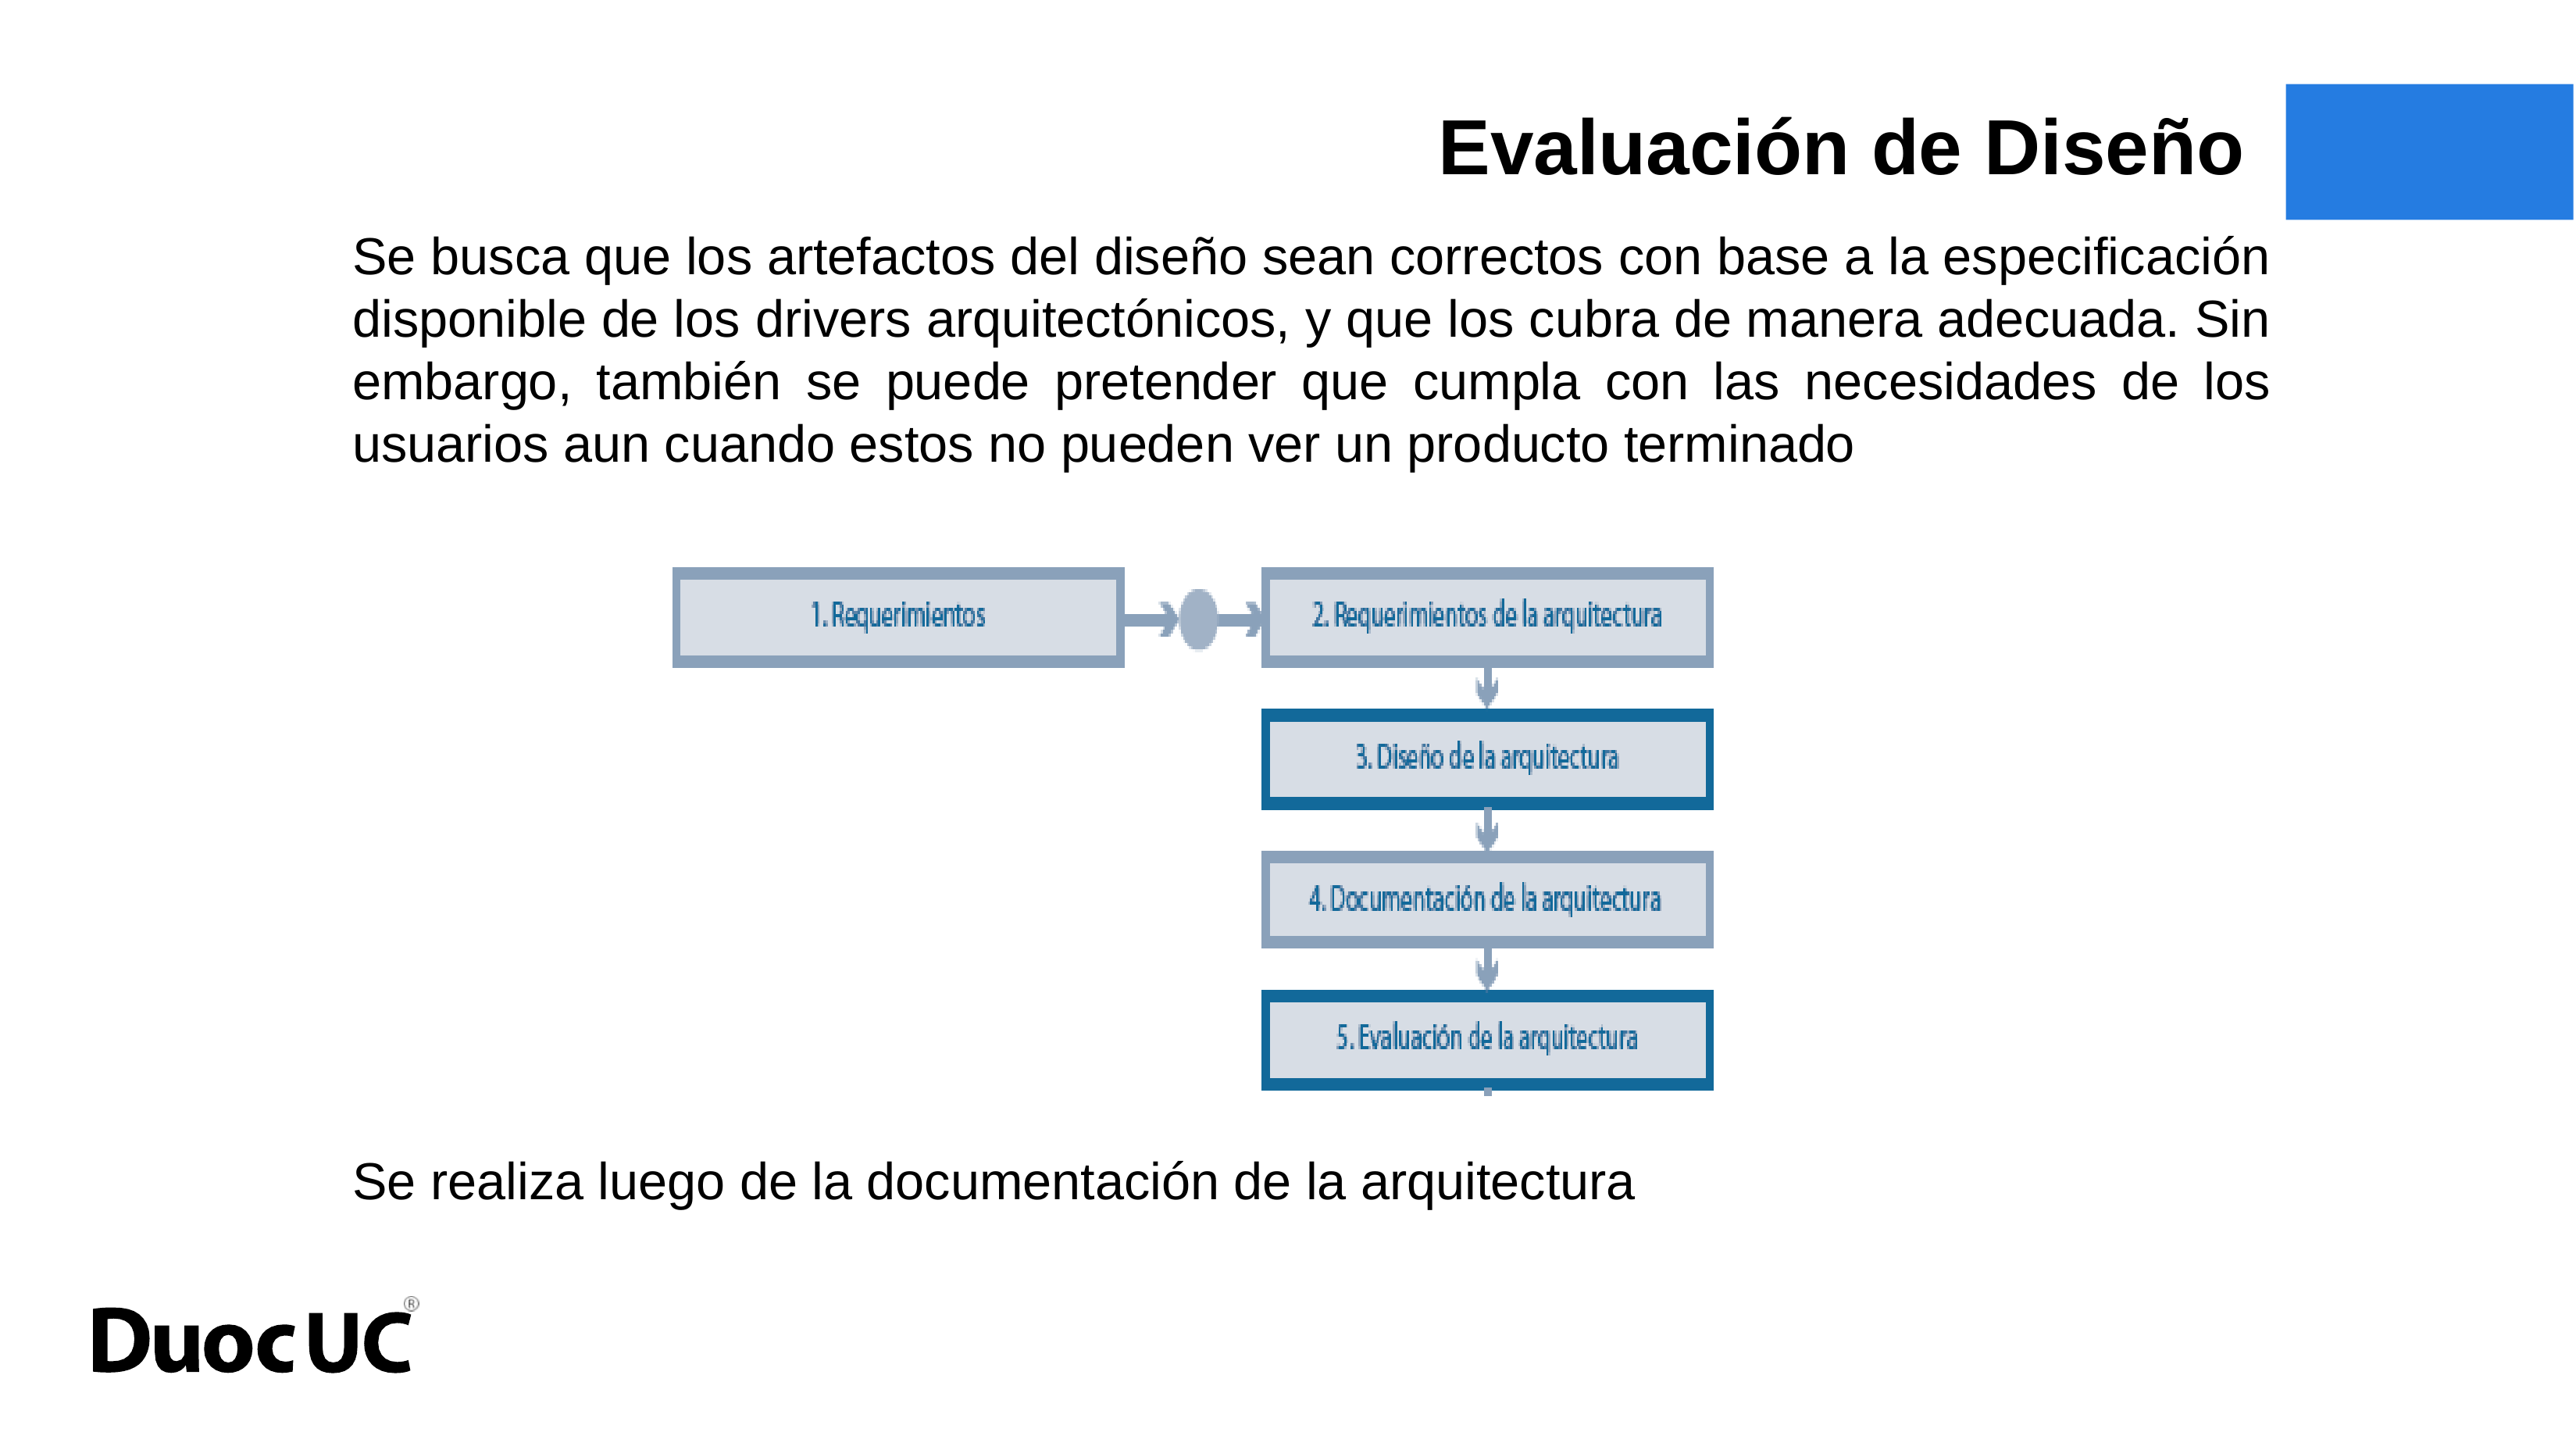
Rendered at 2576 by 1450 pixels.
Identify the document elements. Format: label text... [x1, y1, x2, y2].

list Evaluación de Diseño [93, 96, 2245, 192]
text_box Se realiza luego de la documentación de la arquitectura [341, 1141, 2284, 1255]
picture [404, 1296, 419, 1312]
text_box Se busca que los artefactos del diseño sean correctos con base a la especificación disponible de los drivers arquitectónicos, y que los cubra de manera adecuada. Sin embargo, también se puede pretender que cumpla con las necesidades de los usuarios aun cuando estos no pueden ver un producto terminado [341, 216, 2284, 479]
picture [614, 506, 1786, 1096]
